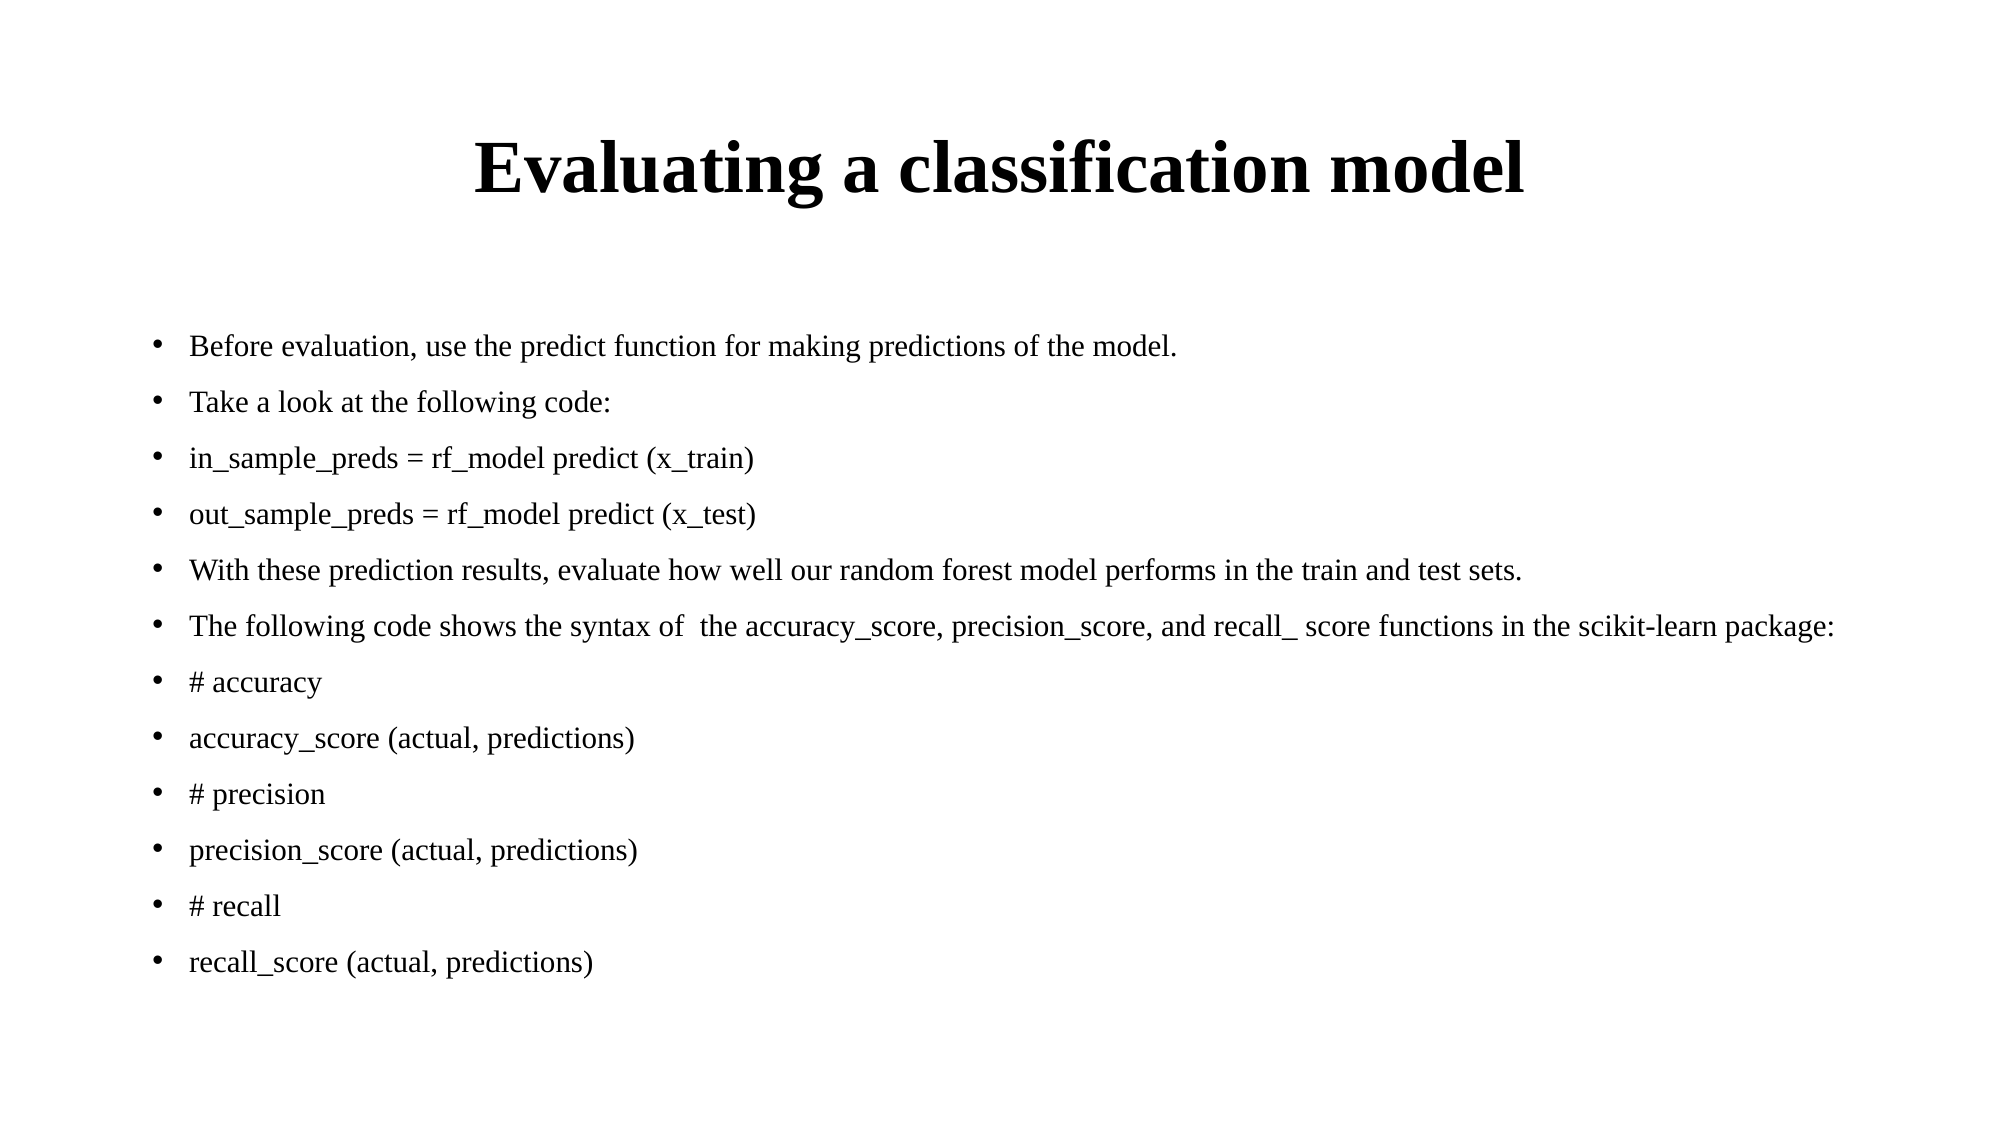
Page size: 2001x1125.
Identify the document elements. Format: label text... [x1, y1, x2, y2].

title Evaluating a classification model [137, 59, 1863, 278]
list Before evaluation, use the predict function for making predictions of the model. Take a look at the following code: in_sample_preds = rf_model predict (x_train) out_sample_preds = rf_model predict (x_test) With these prediction results, evaluate how well our random forest model performs in the train and test sets. The following code shows the syntax of the accuracy_score, precision_score, and recall_ score functions in the scikit-learn package: # accuracy accuracy_score (actual, predictions) # precision precision_score (actual, predictions) # recall recall_score (actual, predictions) [137, 299, 1863, 1014]
